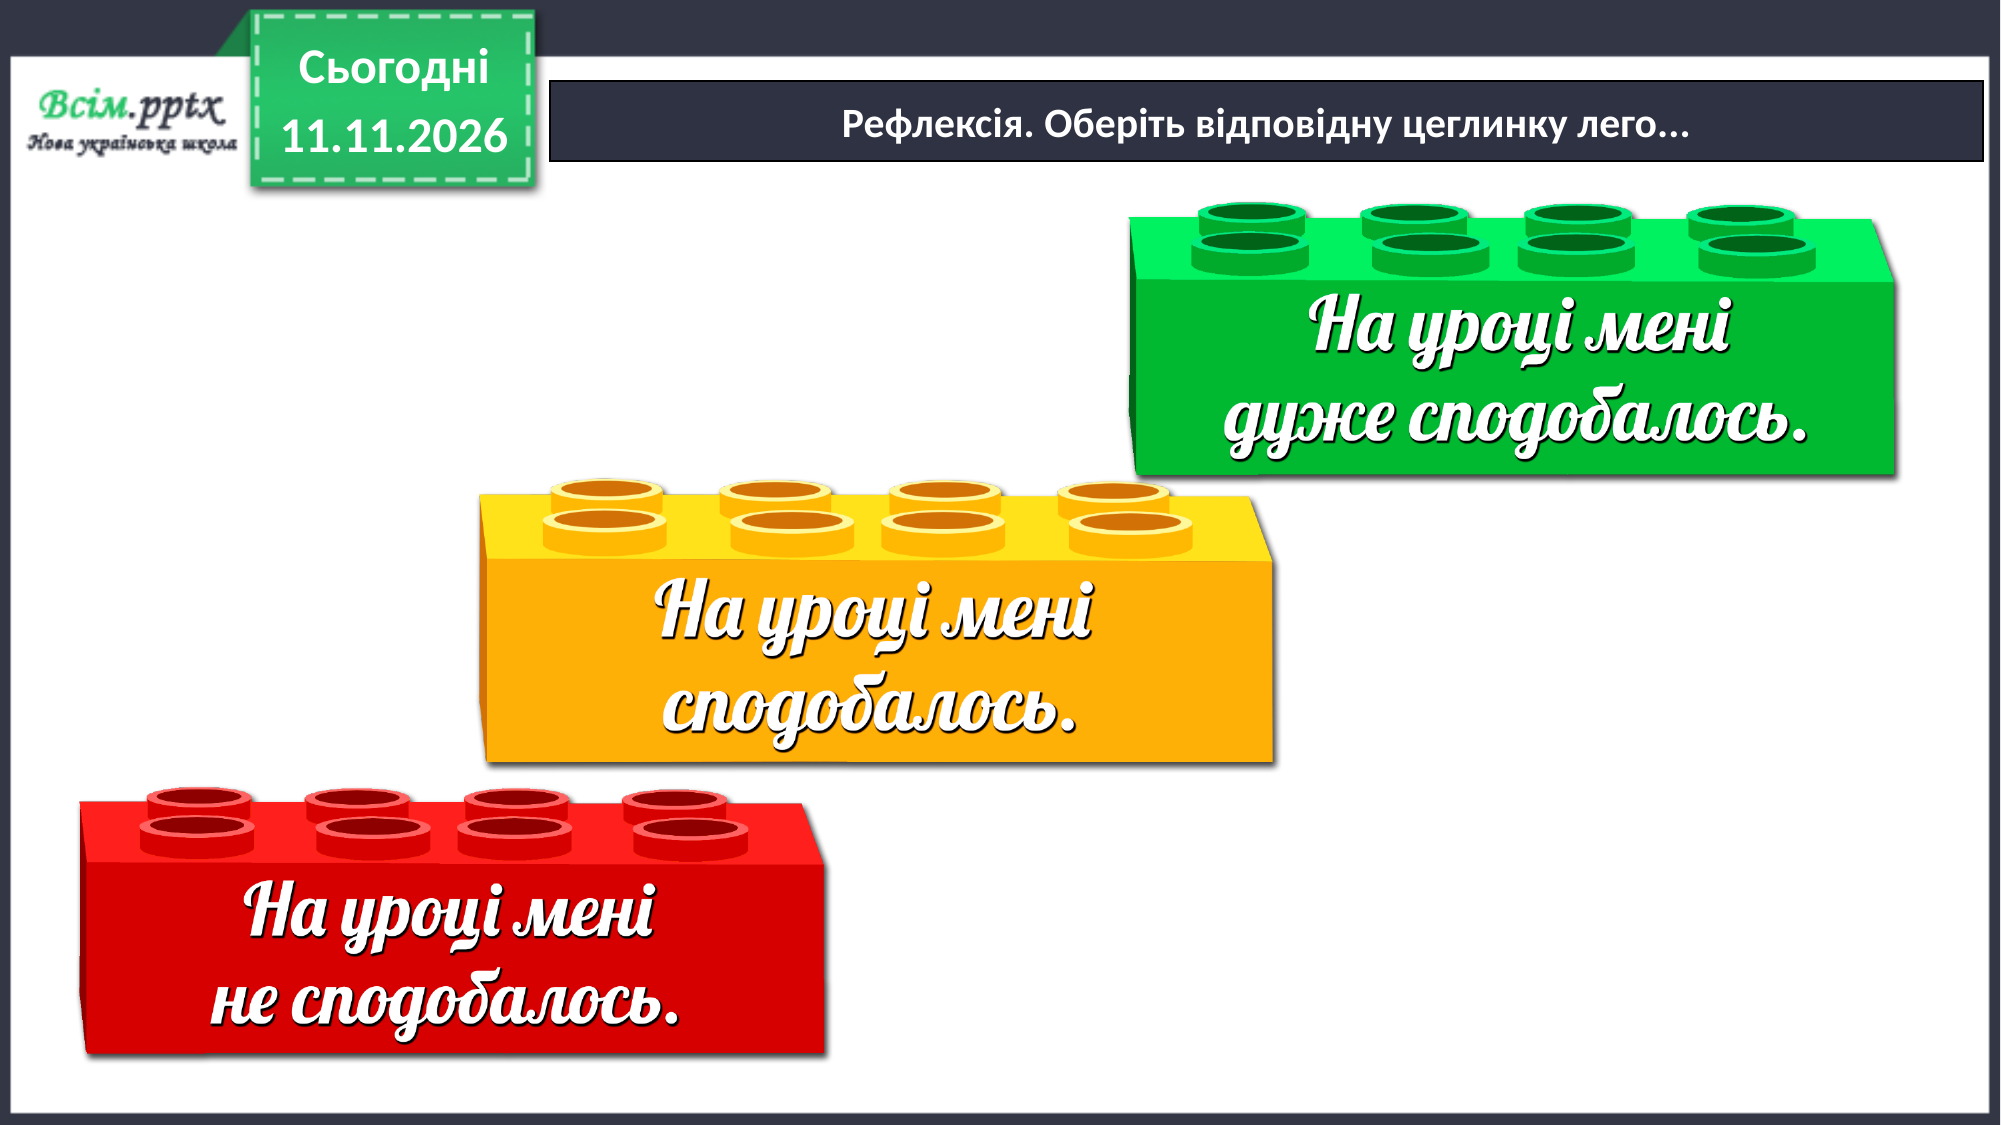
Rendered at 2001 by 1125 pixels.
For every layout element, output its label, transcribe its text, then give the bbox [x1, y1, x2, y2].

text_box Сьогодні [284, 26, 535, 101]
text_box 11.04.2022 [263, 101, 524, 164]
text_box Рефлексія. Оберіть відповідну цеглинку лего... [549, 80, 1984, 162]
picture [0, 0, 2001, 1125]
